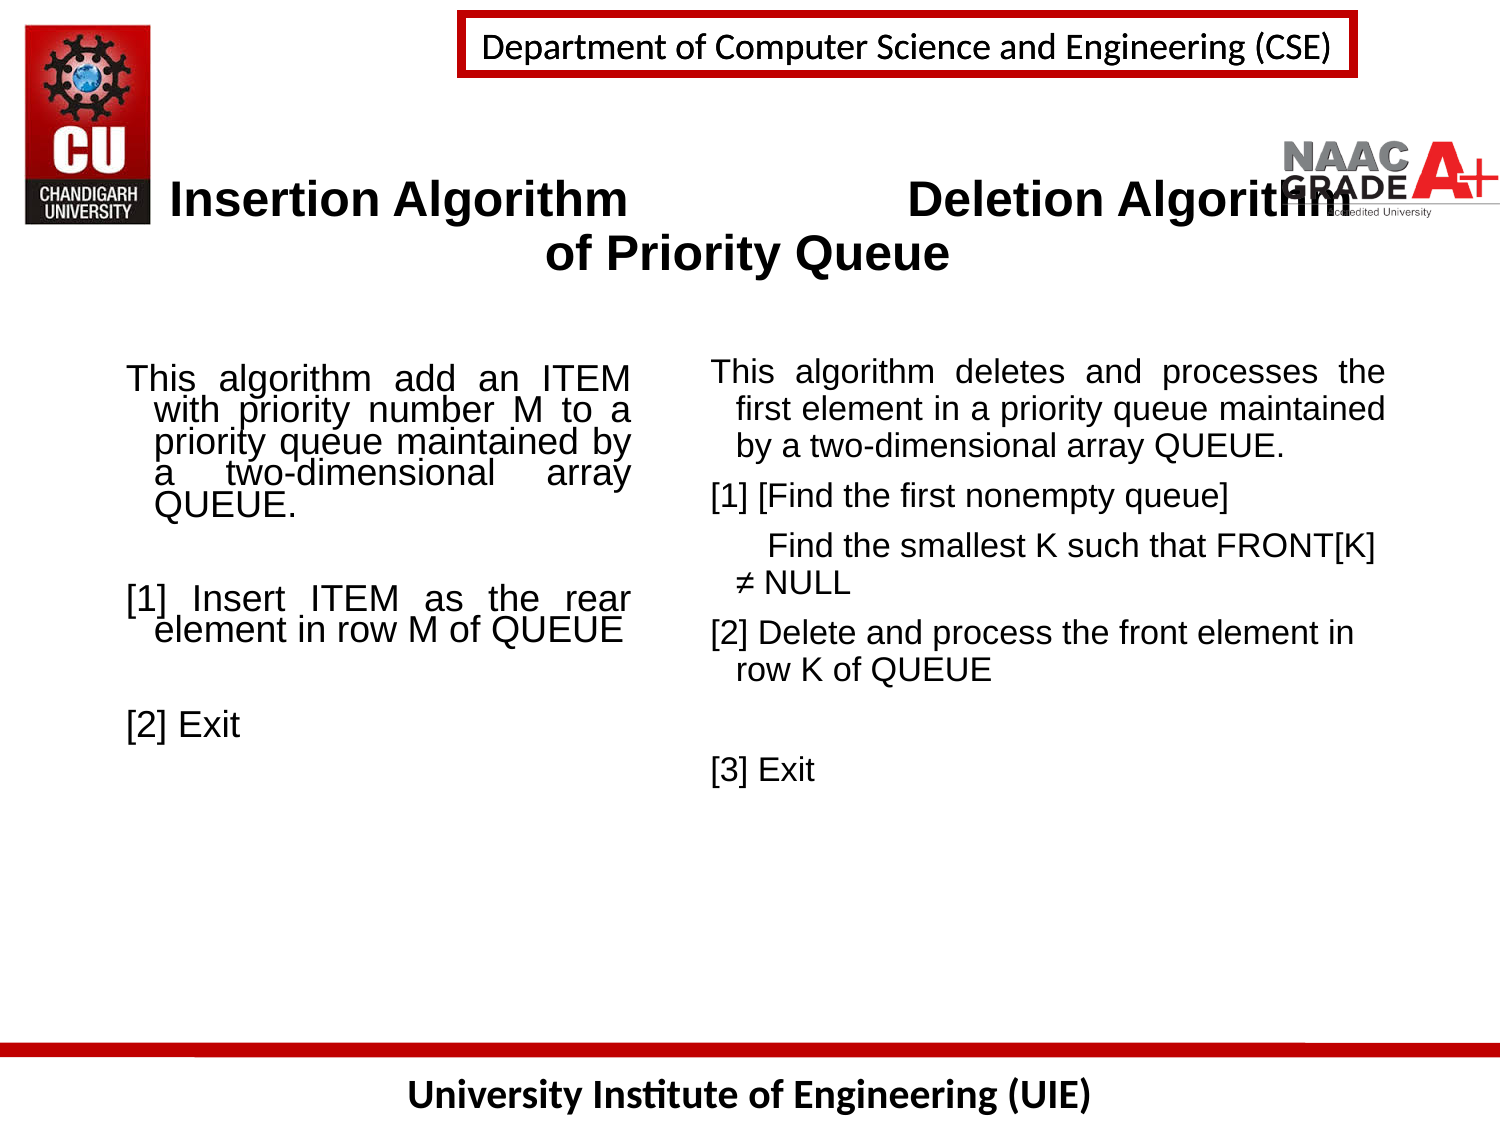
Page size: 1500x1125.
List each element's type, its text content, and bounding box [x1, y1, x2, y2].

picture [24, 24, 151, 225]
picture [1282, 140, 1500, 218]
list This algorithm add an ITEM with priority number M to a priority queue maintained by a two-dimensional array QUEUE. [1] Insert ITEM as the rear element in row M of QUEUE [2] Exit [114, 299, 643, 858]
list This algorithm deletes and processes the first element in a priority queue maintained by a two-dimensional array QUEUE. [1] [Find the first nonempty queue] Find the smallest K such that FRONT[K] ≠ NULL [2] Delete and process the front element in row K of QUEUE [3] Exit [699, 307, 1398, 835]
title Insertion Algorithm Deletion Algorithm of Priority Queue [103, 166, 1407, 287]
